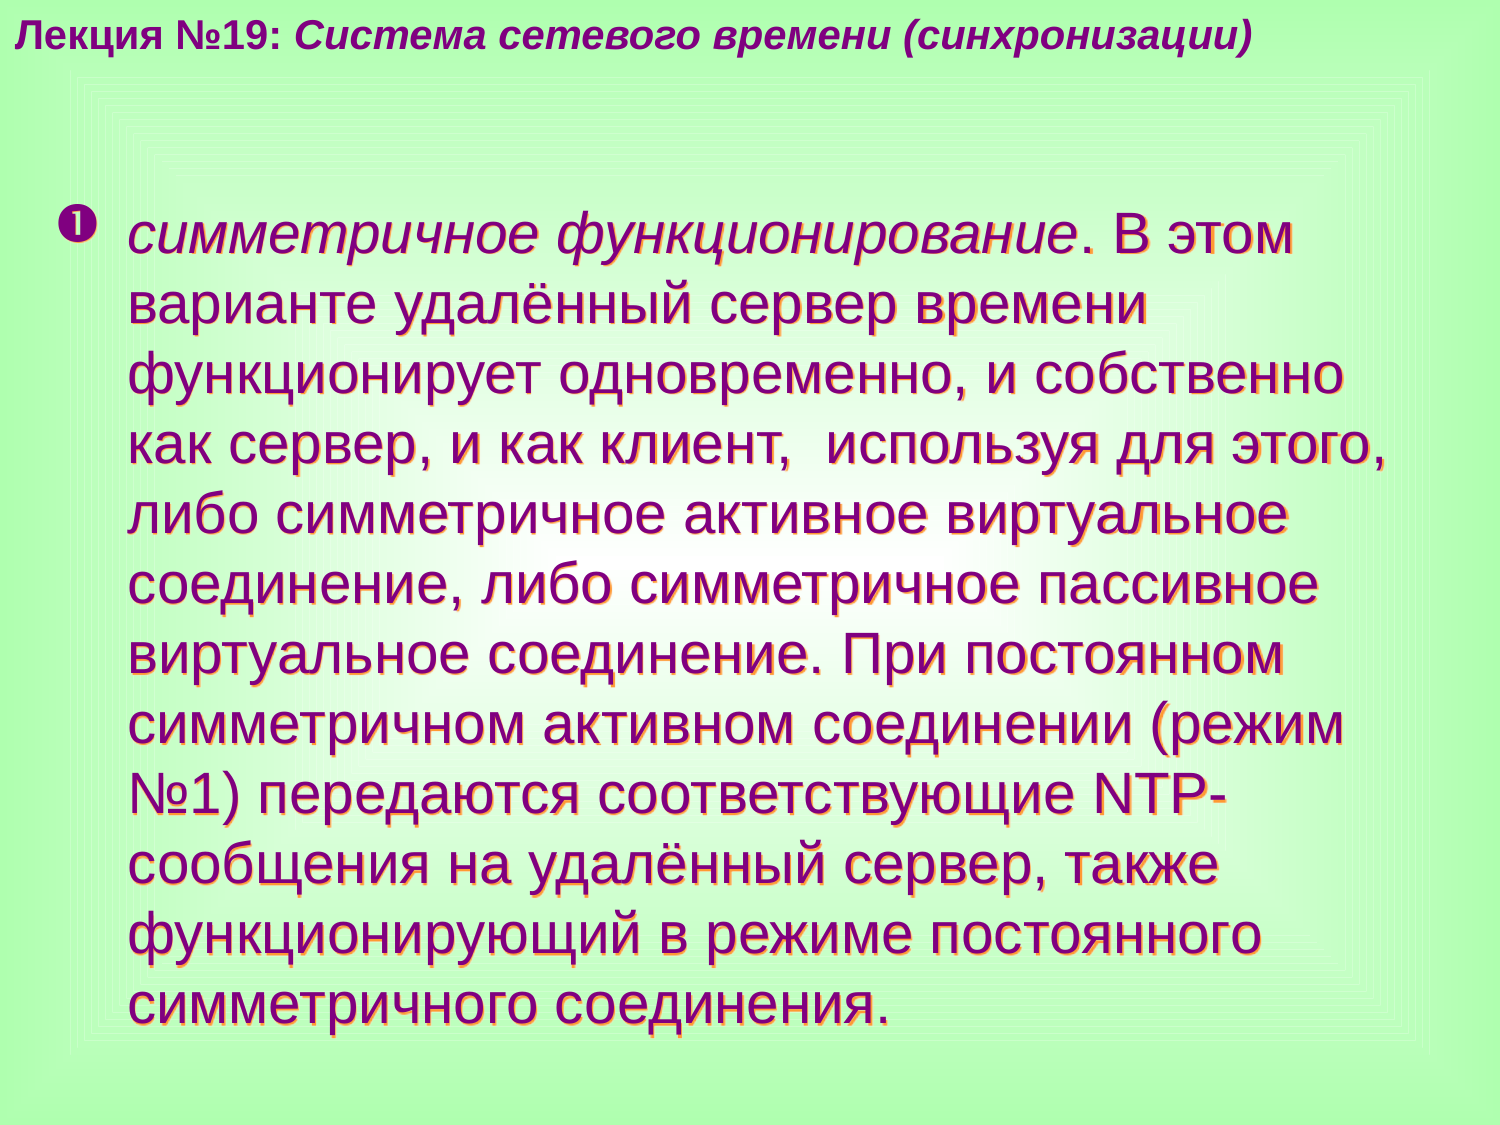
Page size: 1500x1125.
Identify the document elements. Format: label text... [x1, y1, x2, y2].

text_box симметричное функционирование. В этом варианте удалённый сервер времени функционирует одновременно, и собственно как сервер, и как клиент, используя для этого, либо симметричное активное виртуальное соединение, либо симметричное пассивное виртуальное соединение. При постоянном симметричном активном соединении (режим №1) передаются соответствующие NTP-сообщения на удалённый сервер, также функционирующий в режиме постоянного симметричного соединения. [39, 187, 1456, 1043]
text_box Лекция №19: Система сетевого времени (синхронизации) [0, 0, 1500, 65]
